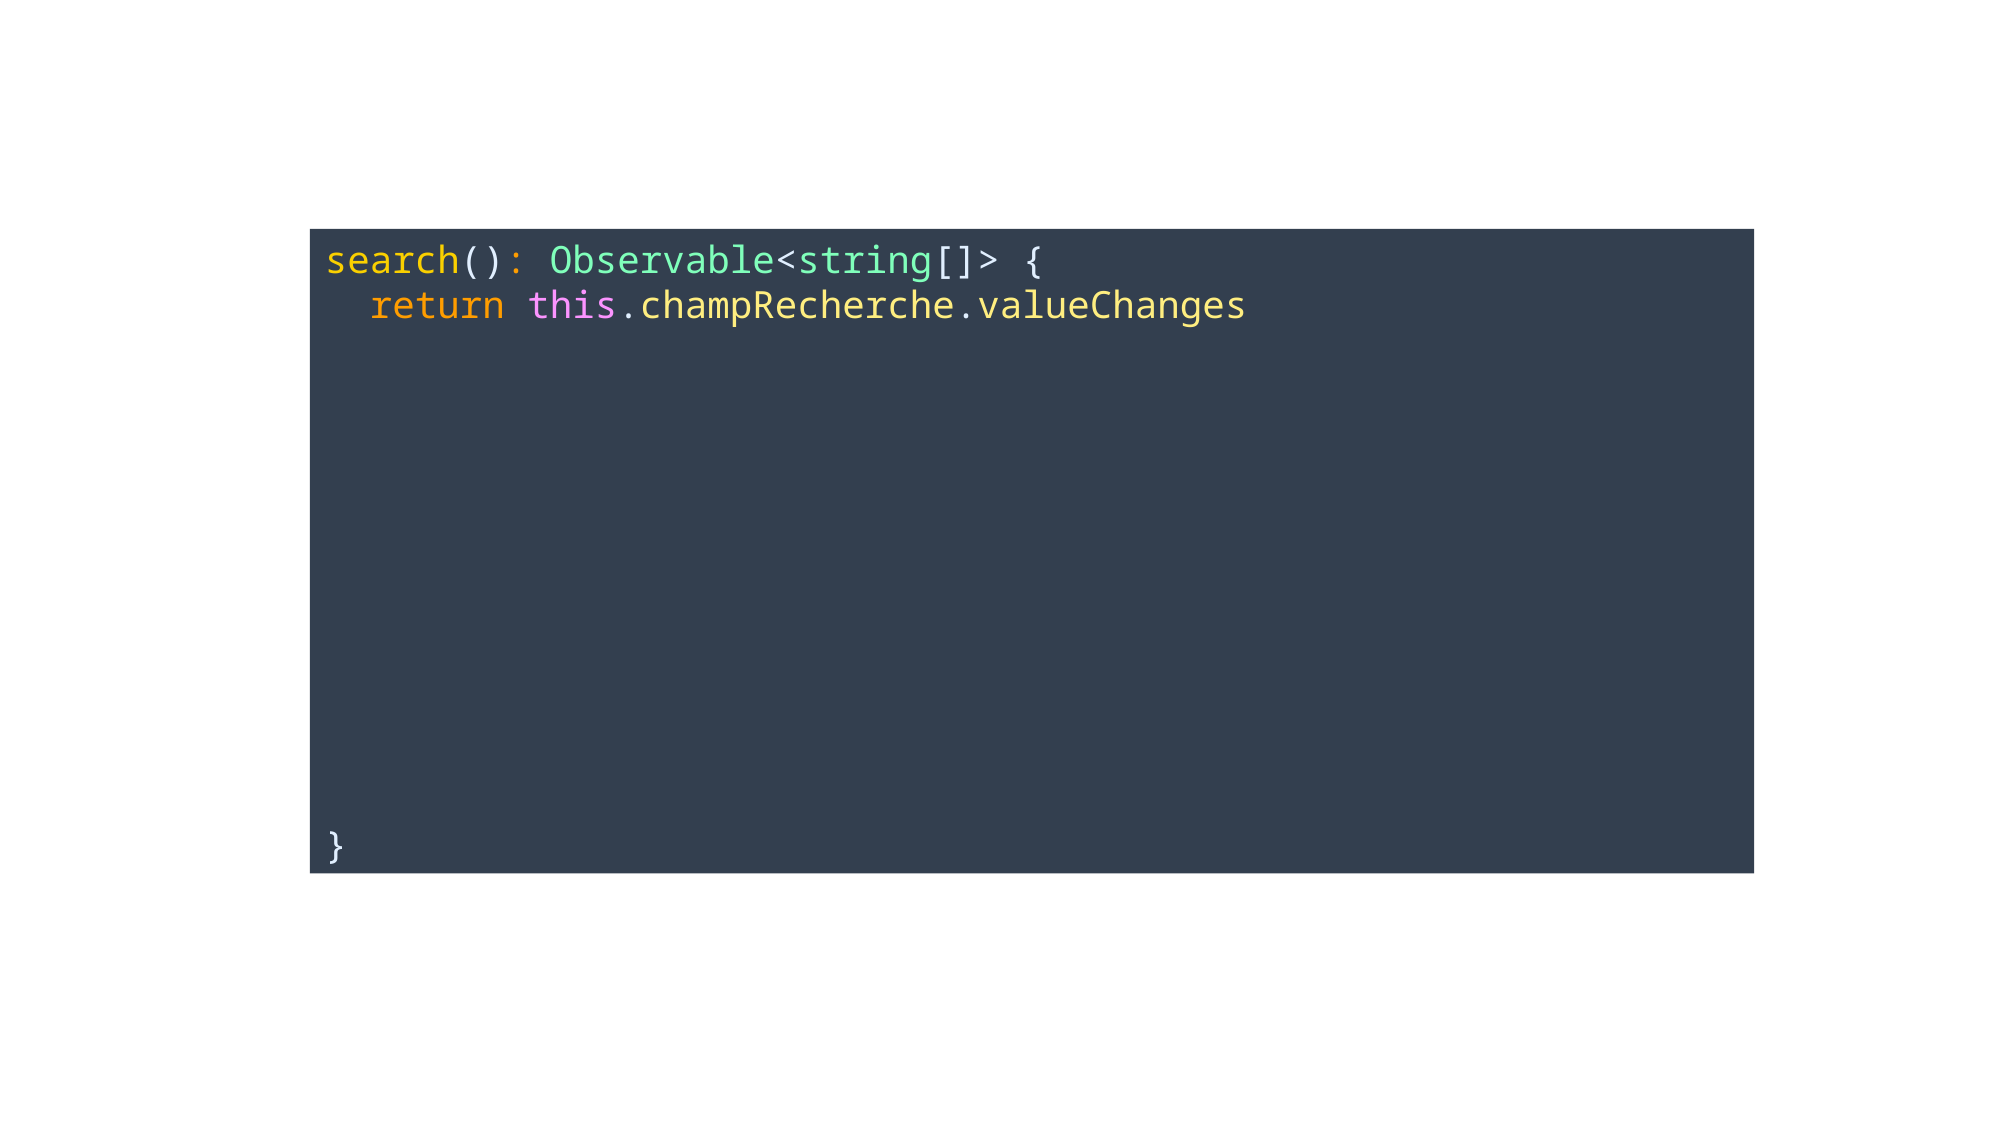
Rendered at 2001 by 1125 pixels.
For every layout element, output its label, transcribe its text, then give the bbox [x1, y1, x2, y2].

text_box search(): Observable<string[]> { return this.champRecherche.valueChanges.pipe( startWith(""), debounceTime(500), switchMap(nom => this.clients.searchByNom(nom).pipe( startWith([ "Chargement..." ]), catchError(err => of([])) ) ) ); } [309, 228, 1755, 874]
